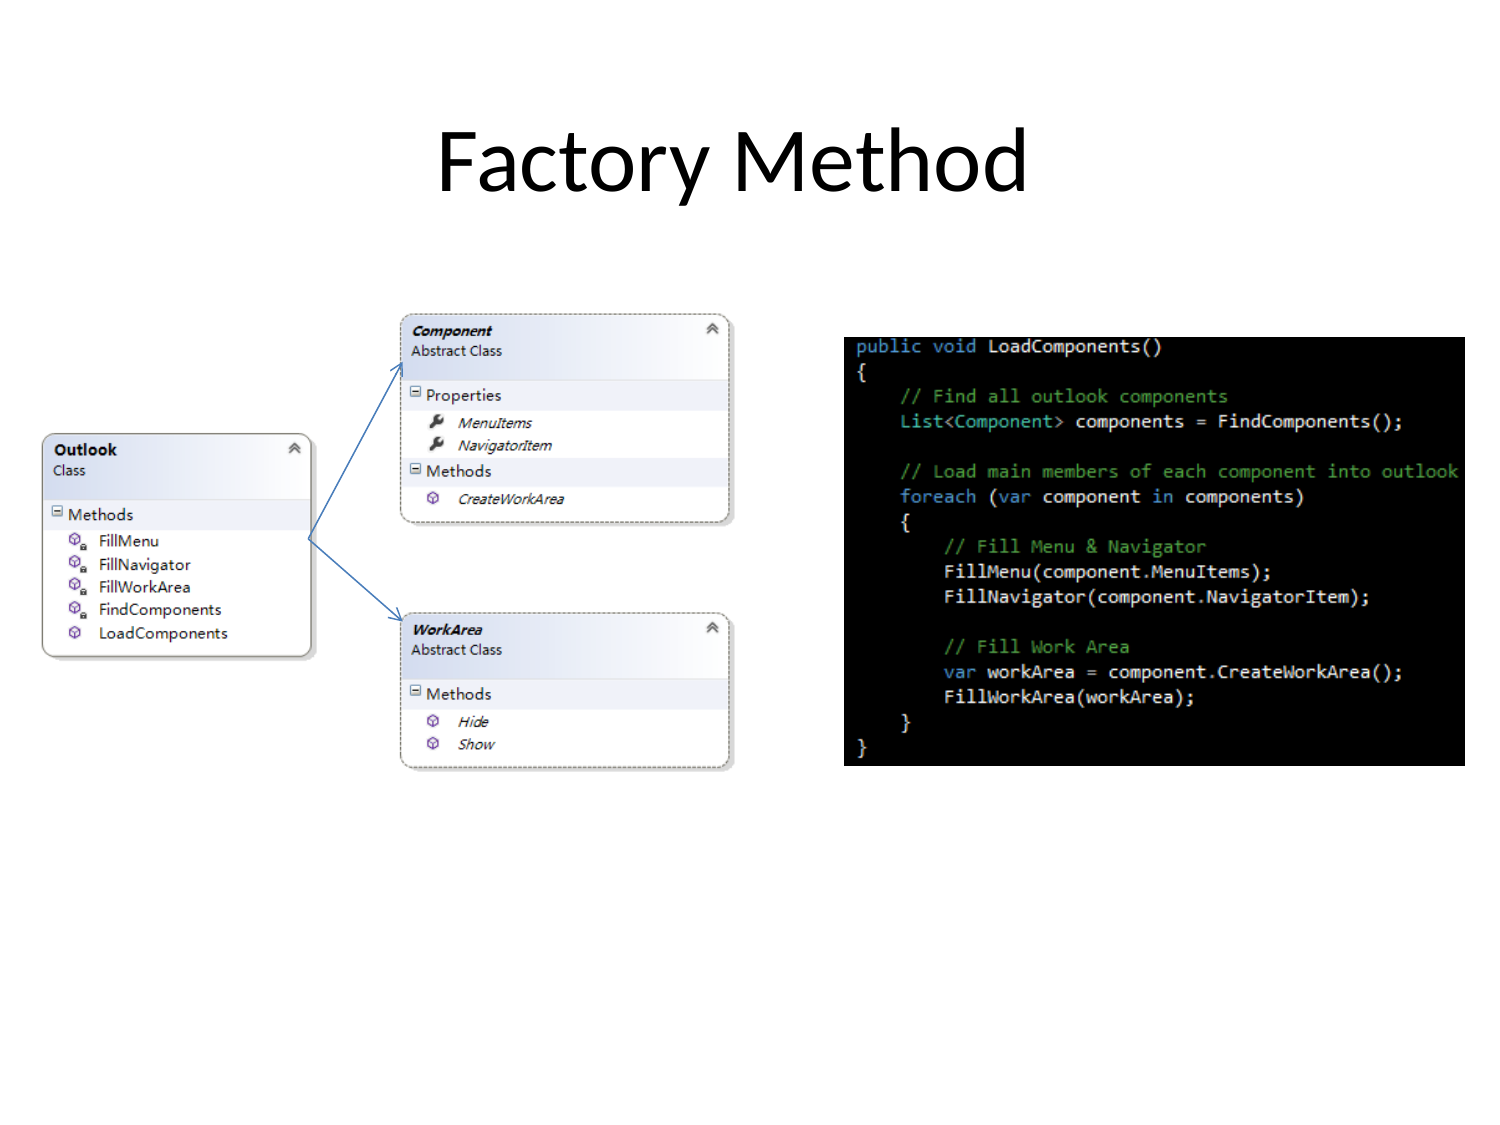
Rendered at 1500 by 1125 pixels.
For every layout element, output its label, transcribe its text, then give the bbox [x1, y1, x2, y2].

title Factory Method [171, 90, 1297, 221]
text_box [17, 280, 762, 823]
picture [844, 337, 1465, 766]
